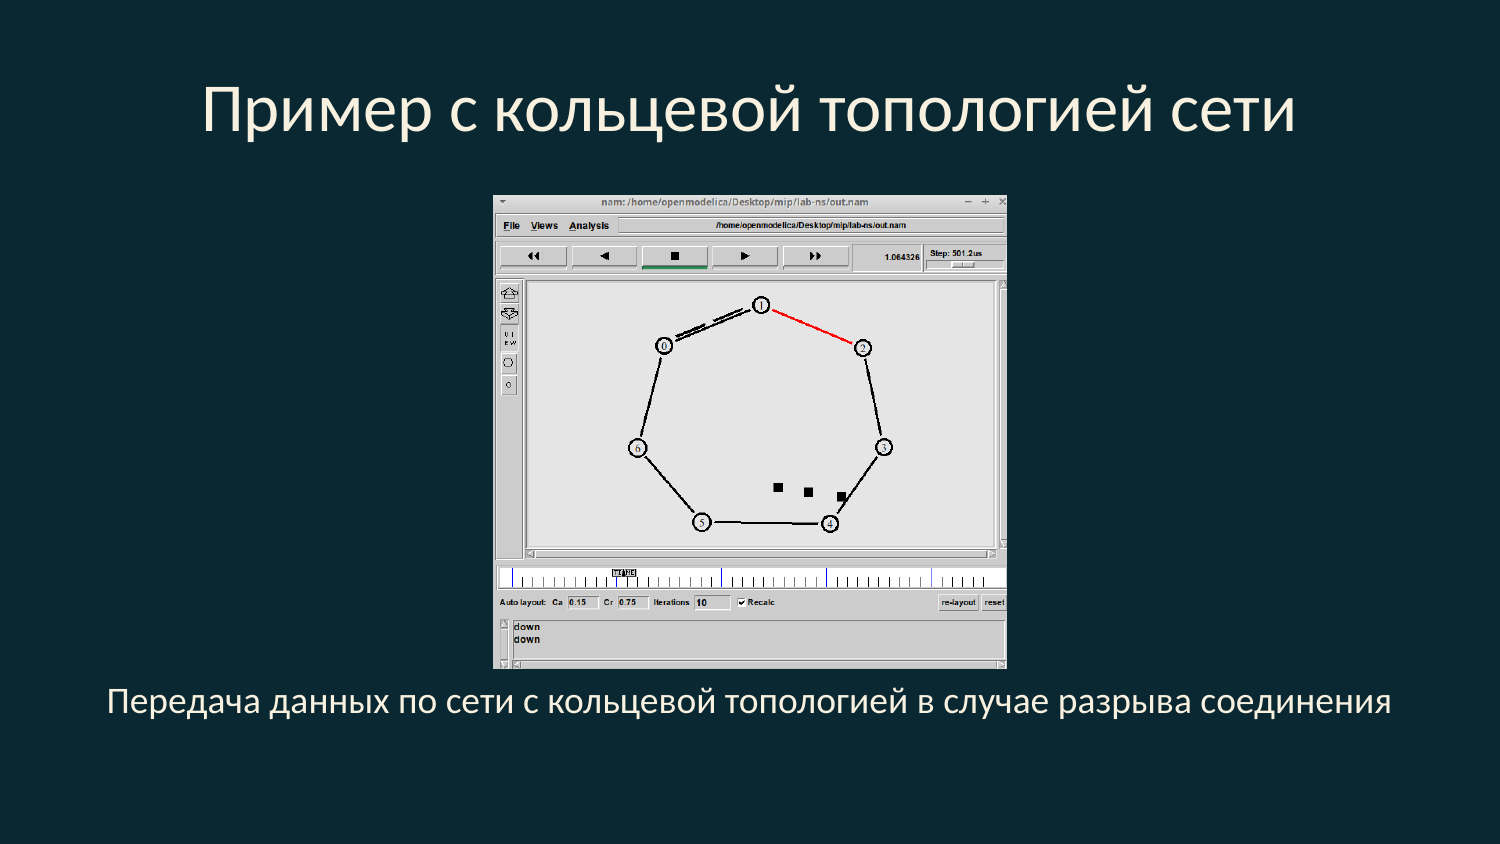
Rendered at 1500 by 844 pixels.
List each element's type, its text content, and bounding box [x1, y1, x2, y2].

title Пример с кольцевой топологией сети [75, 33, 1425, 175]
picture [493, 195, 1007, 669]
text_box Передача данных по сети с кольцевой топологией в случае разрыва соединения [74, 668, 1425, 753]
